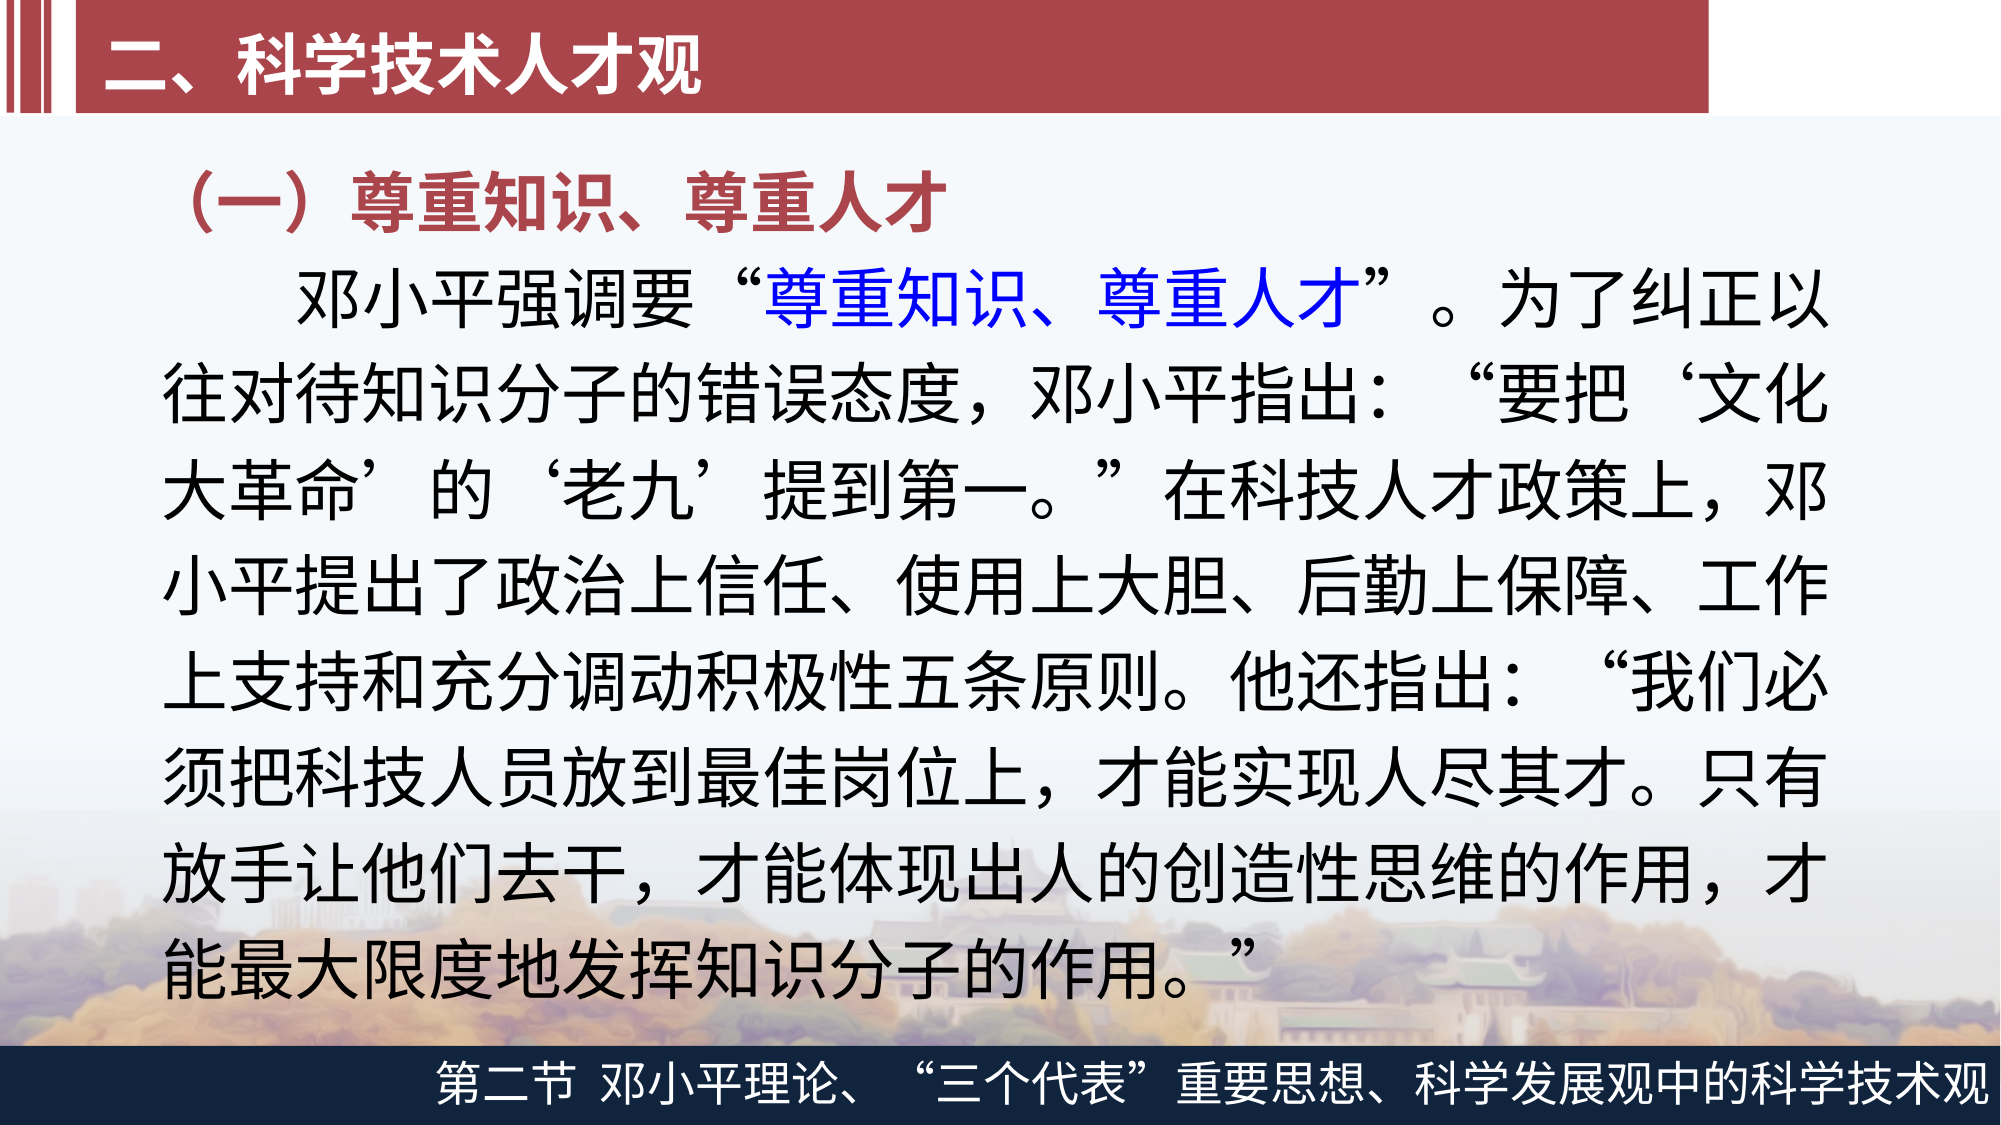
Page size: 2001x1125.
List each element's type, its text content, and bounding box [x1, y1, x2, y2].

list 二、科学技术人才观 [87, 0, 1709, 110]
text_box （一）尊重知识、尊重人才 邓小平强调要“尊重知识、尊重人才”。为了纠正以往对待知识分子的错误态度，邓小平指出：“要把‘文化大革命’的‘老九’提到第一。”在科技人才政策上，邓小平提出了政治上信任、使用上大胆、后勤上保障、工作上支持和充分调动积极性五条原则。他还指出：“我们必须把科技人员放到最佳岗位上，才能实现人尽其才。只有放手让他们去干，才能体现出人的创造性思维的作用，才能最大限度地发挥知识分子的作用。” [90, 137, 1875, 1016]
list 第二节 邓小平理论、“三个代表”重要思想、科学发展观中的科学技术观 [385, 1035, 2000, 1125]
